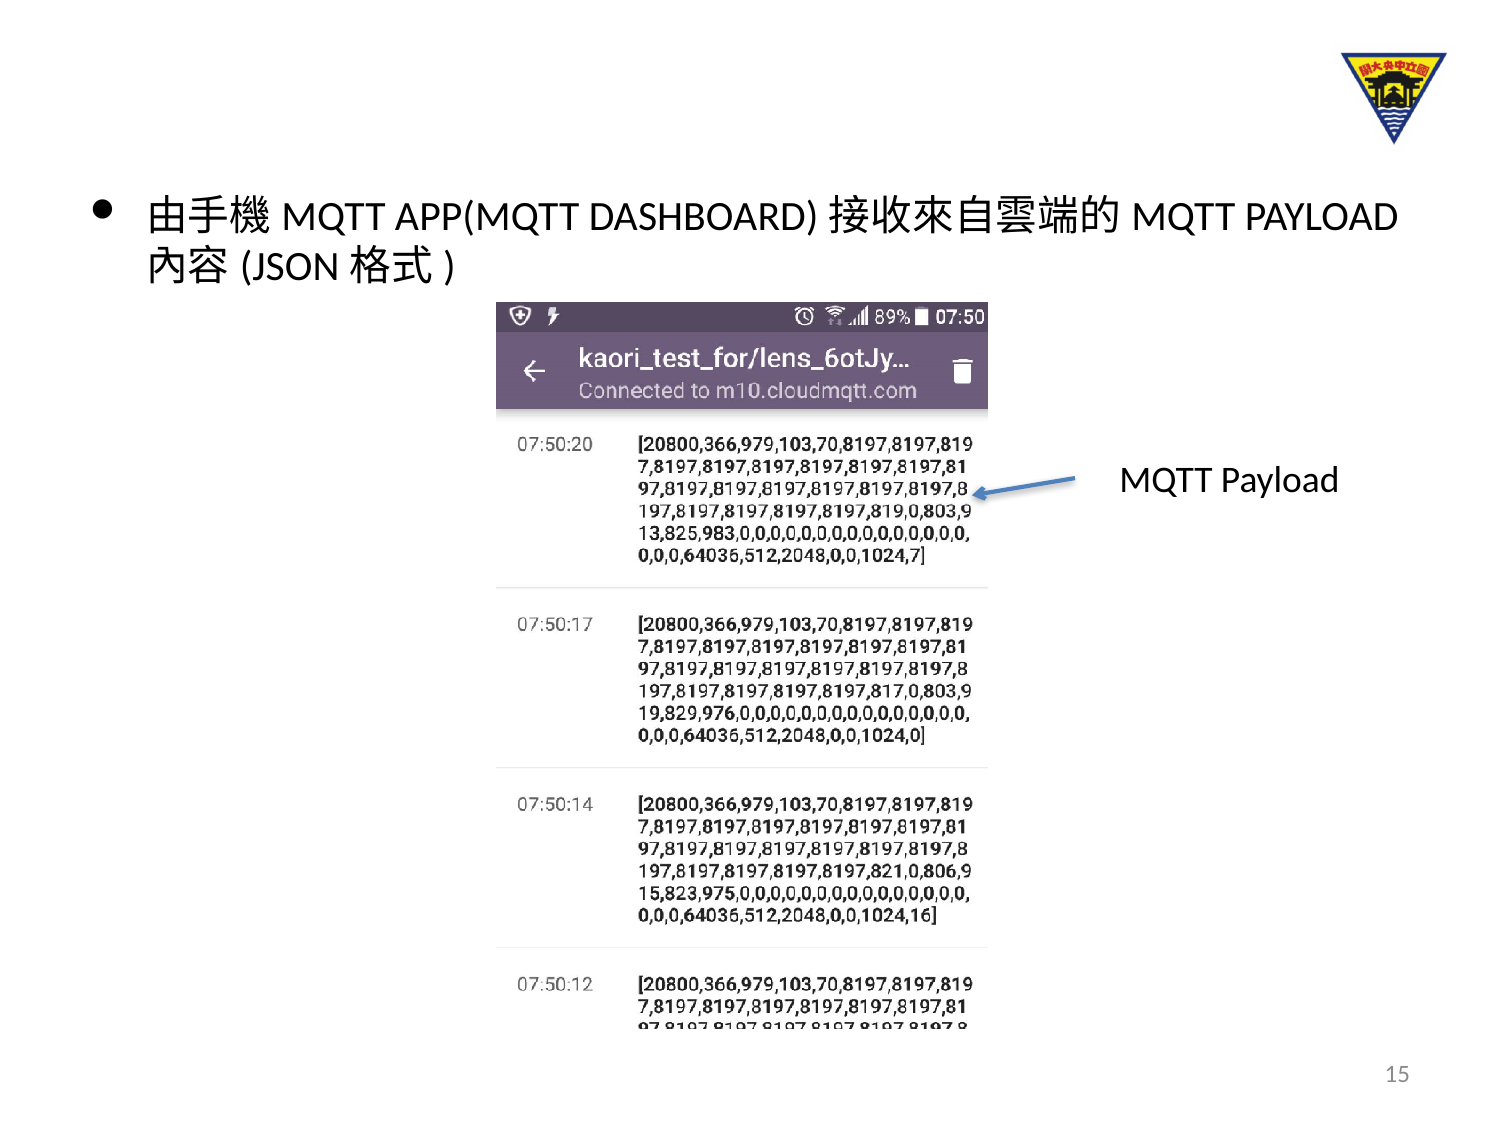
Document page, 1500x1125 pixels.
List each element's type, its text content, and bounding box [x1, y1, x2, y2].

picture [1329, 43, 1455, 155]
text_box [971, 477, 1076, 496]
text_box MQTT Payload [1104, 447, 1355, 508]
slide_number 15 [1074, 1042, 1425, 1103]
list 由手機MQTT APP(MQTT DASHBOARD)接收來自雲端的MQTT PAYLOAD內容(JSON格式) [75, 181, 1425, 954]
title [75, 0, 1425, 144]
picture [496, 302, 988, 1029]
